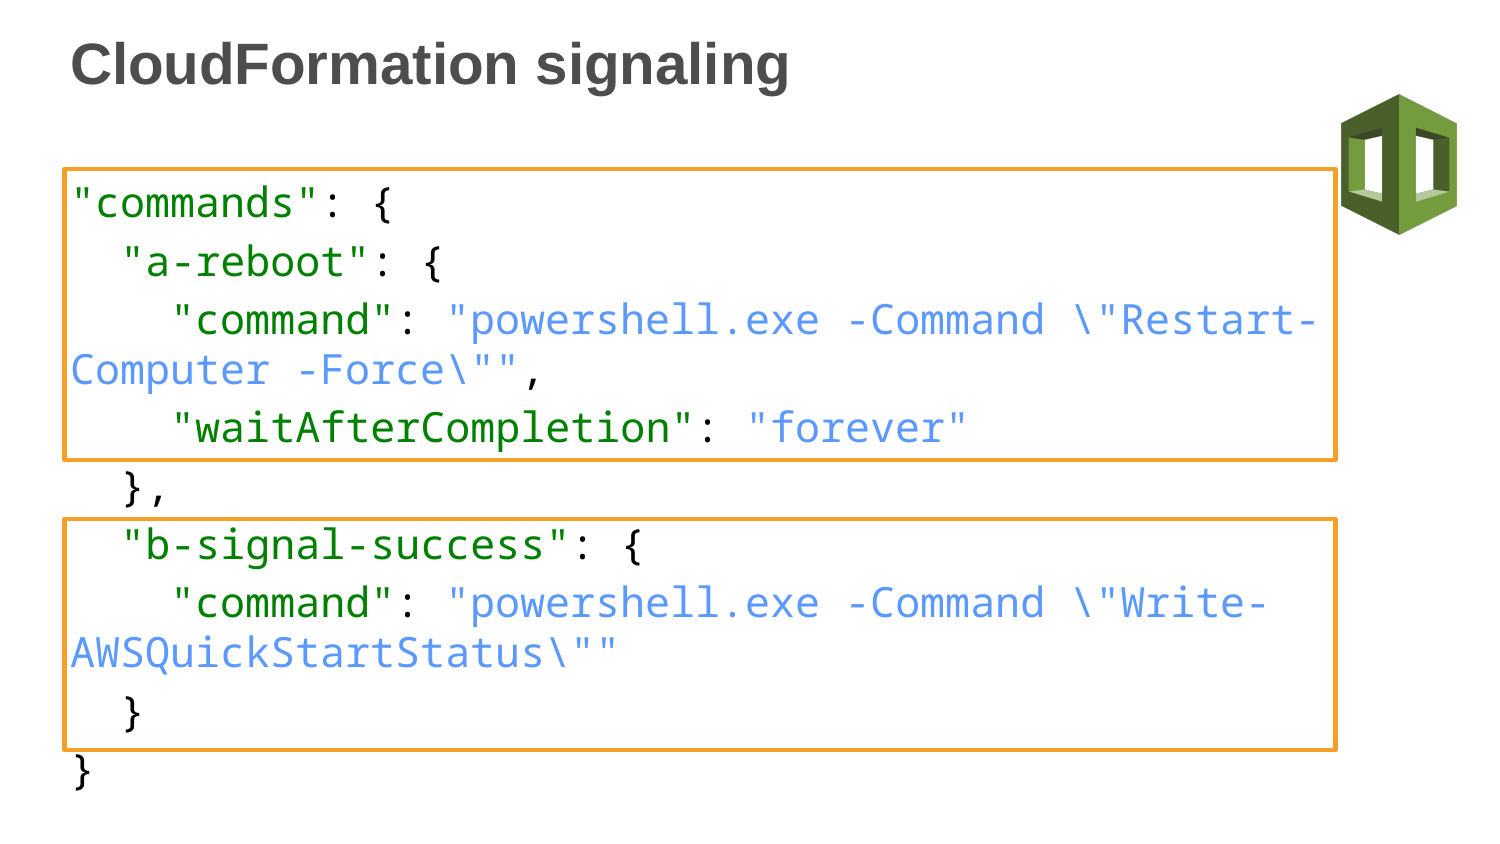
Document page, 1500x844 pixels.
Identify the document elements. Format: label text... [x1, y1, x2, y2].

title CloudFormation signaling [55, 18, 1402, 109]
picture [1279, 78, 1500, 251]
list "commands": { "a-reboot": { "command": "powershell.exe -Command \"Restart-Computer -Force\"", "waitAfterCompletion": "forever" }, "b-signal-success": { "command": "powershell.exe -Command \"Write-AWSQuickStartStatus\"" } } [55, 168, 1402, 844]
text_box [62, 517, 1338, 752]
text_box [62, 167, 1338, 462]
